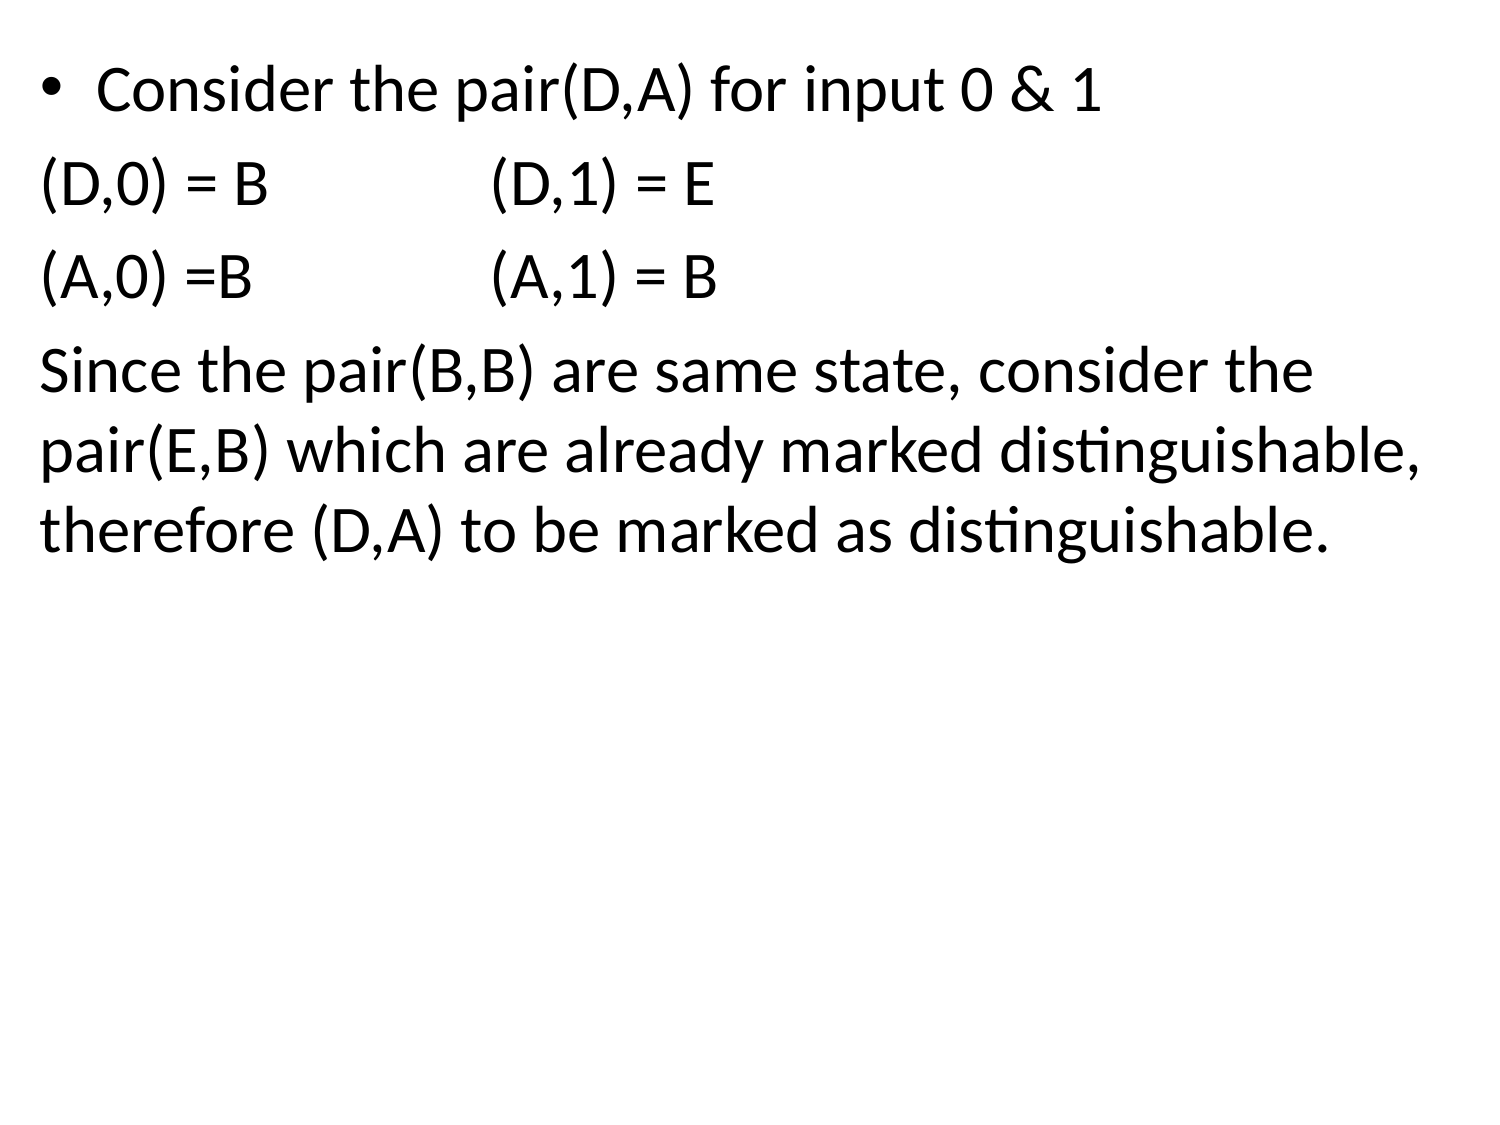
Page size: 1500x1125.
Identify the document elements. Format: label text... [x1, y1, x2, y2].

list Consider the pair(D,A) for input 0 & 1 (D,0) = B (D,1) = E (A,0) =B (A,1) = B Since the pair(B,B) are same state, consider the pair(E,B) which are already marked distinguishable, therefore (D,A) to be marked as distinguishable. [24, 37, 1463, 1100]
